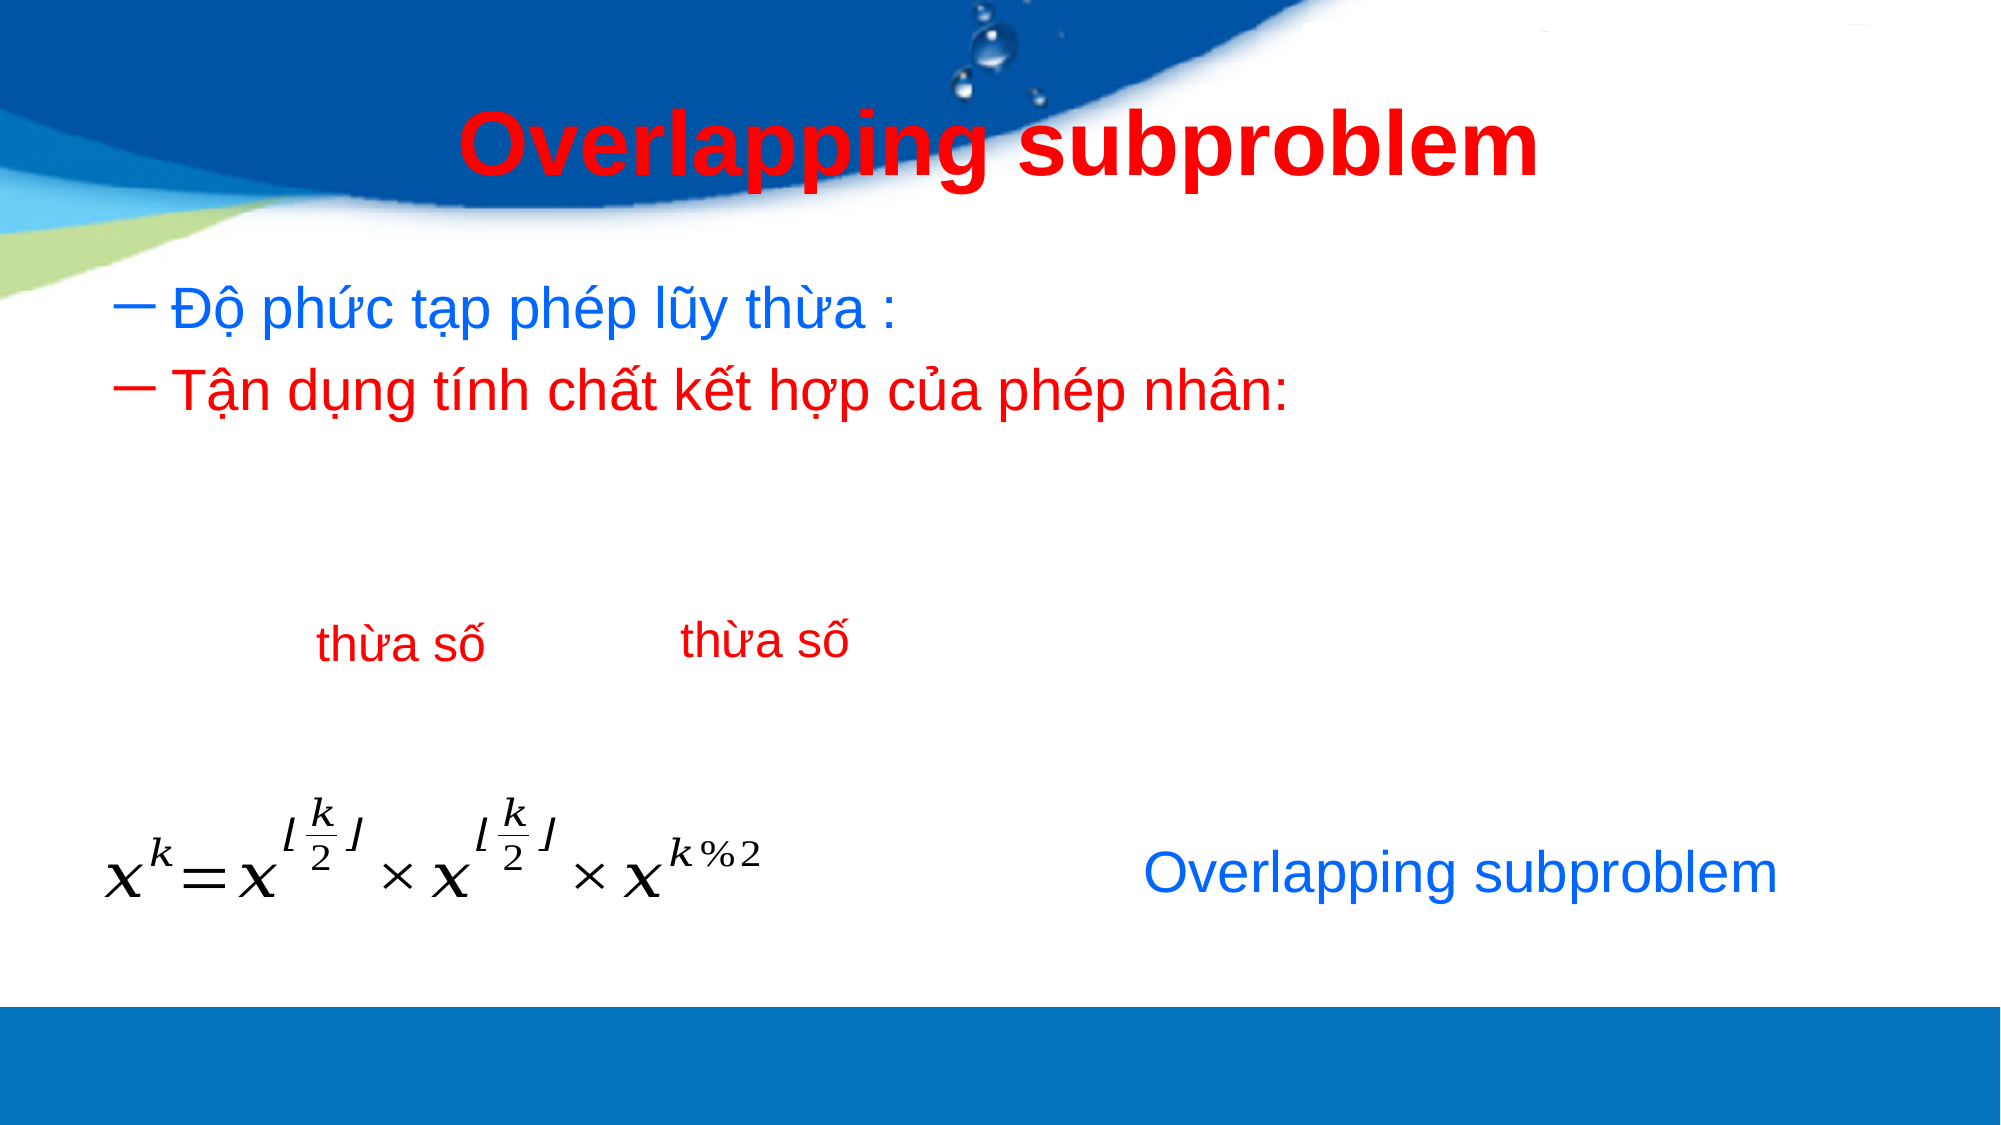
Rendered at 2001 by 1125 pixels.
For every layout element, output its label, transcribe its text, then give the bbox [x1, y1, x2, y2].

title Overlapping subproblem [99, 45, 1900, 233]
picture [0, 0, 2001, 1125]
